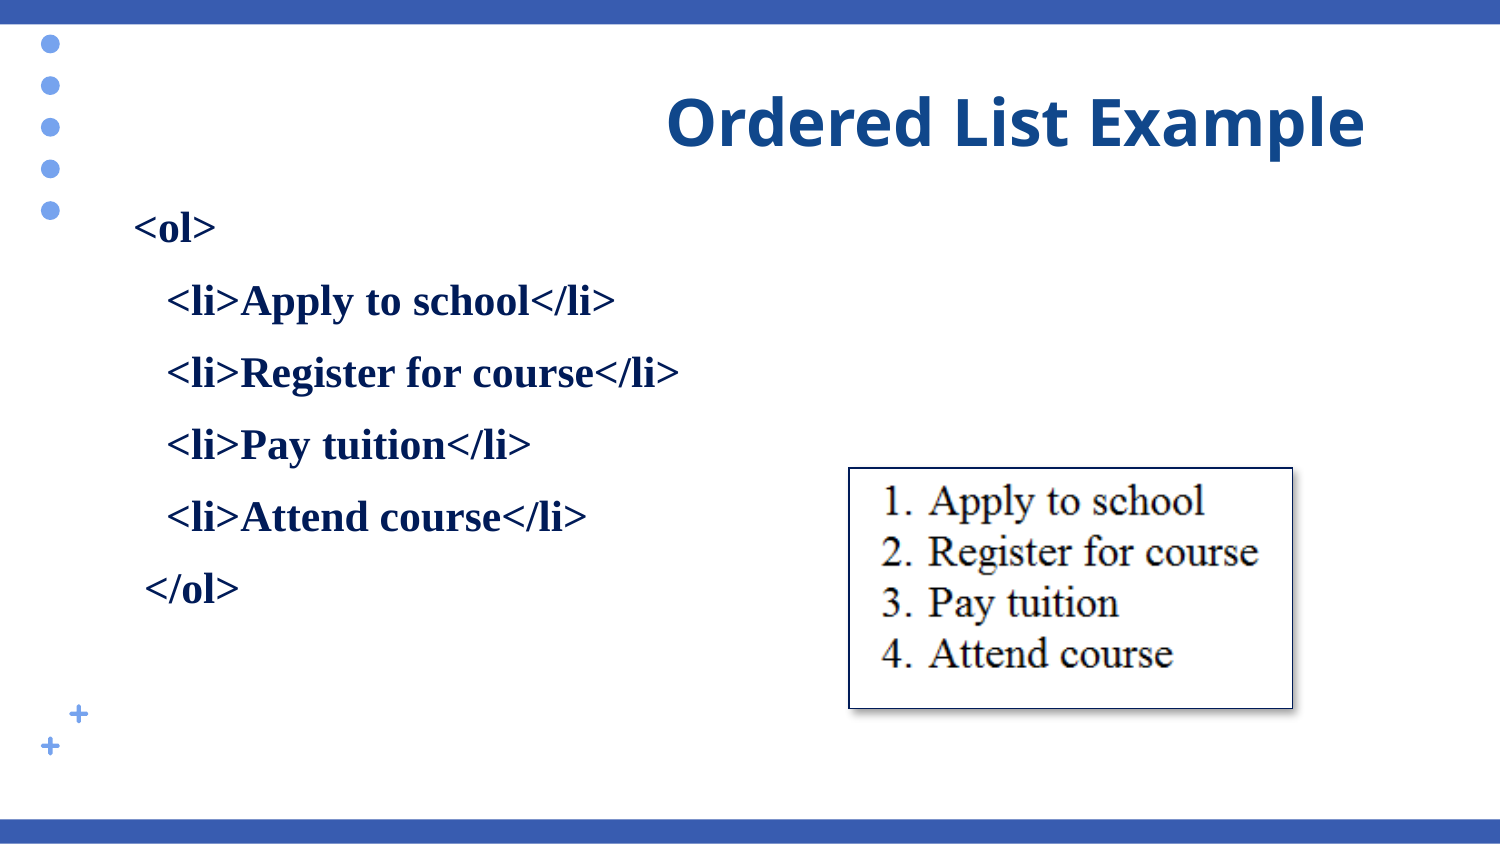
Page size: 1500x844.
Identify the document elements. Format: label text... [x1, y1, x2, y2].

picture [849, 468, 1293, 708]
list <ol> <li>Apply to school</li> <li>Register for course</li> <li>Pay tuition</li> <li>Attend course</li> </ol> [118, 183, 1382, 253]
title Ordered List Example [118, 72, 1382, 167]
